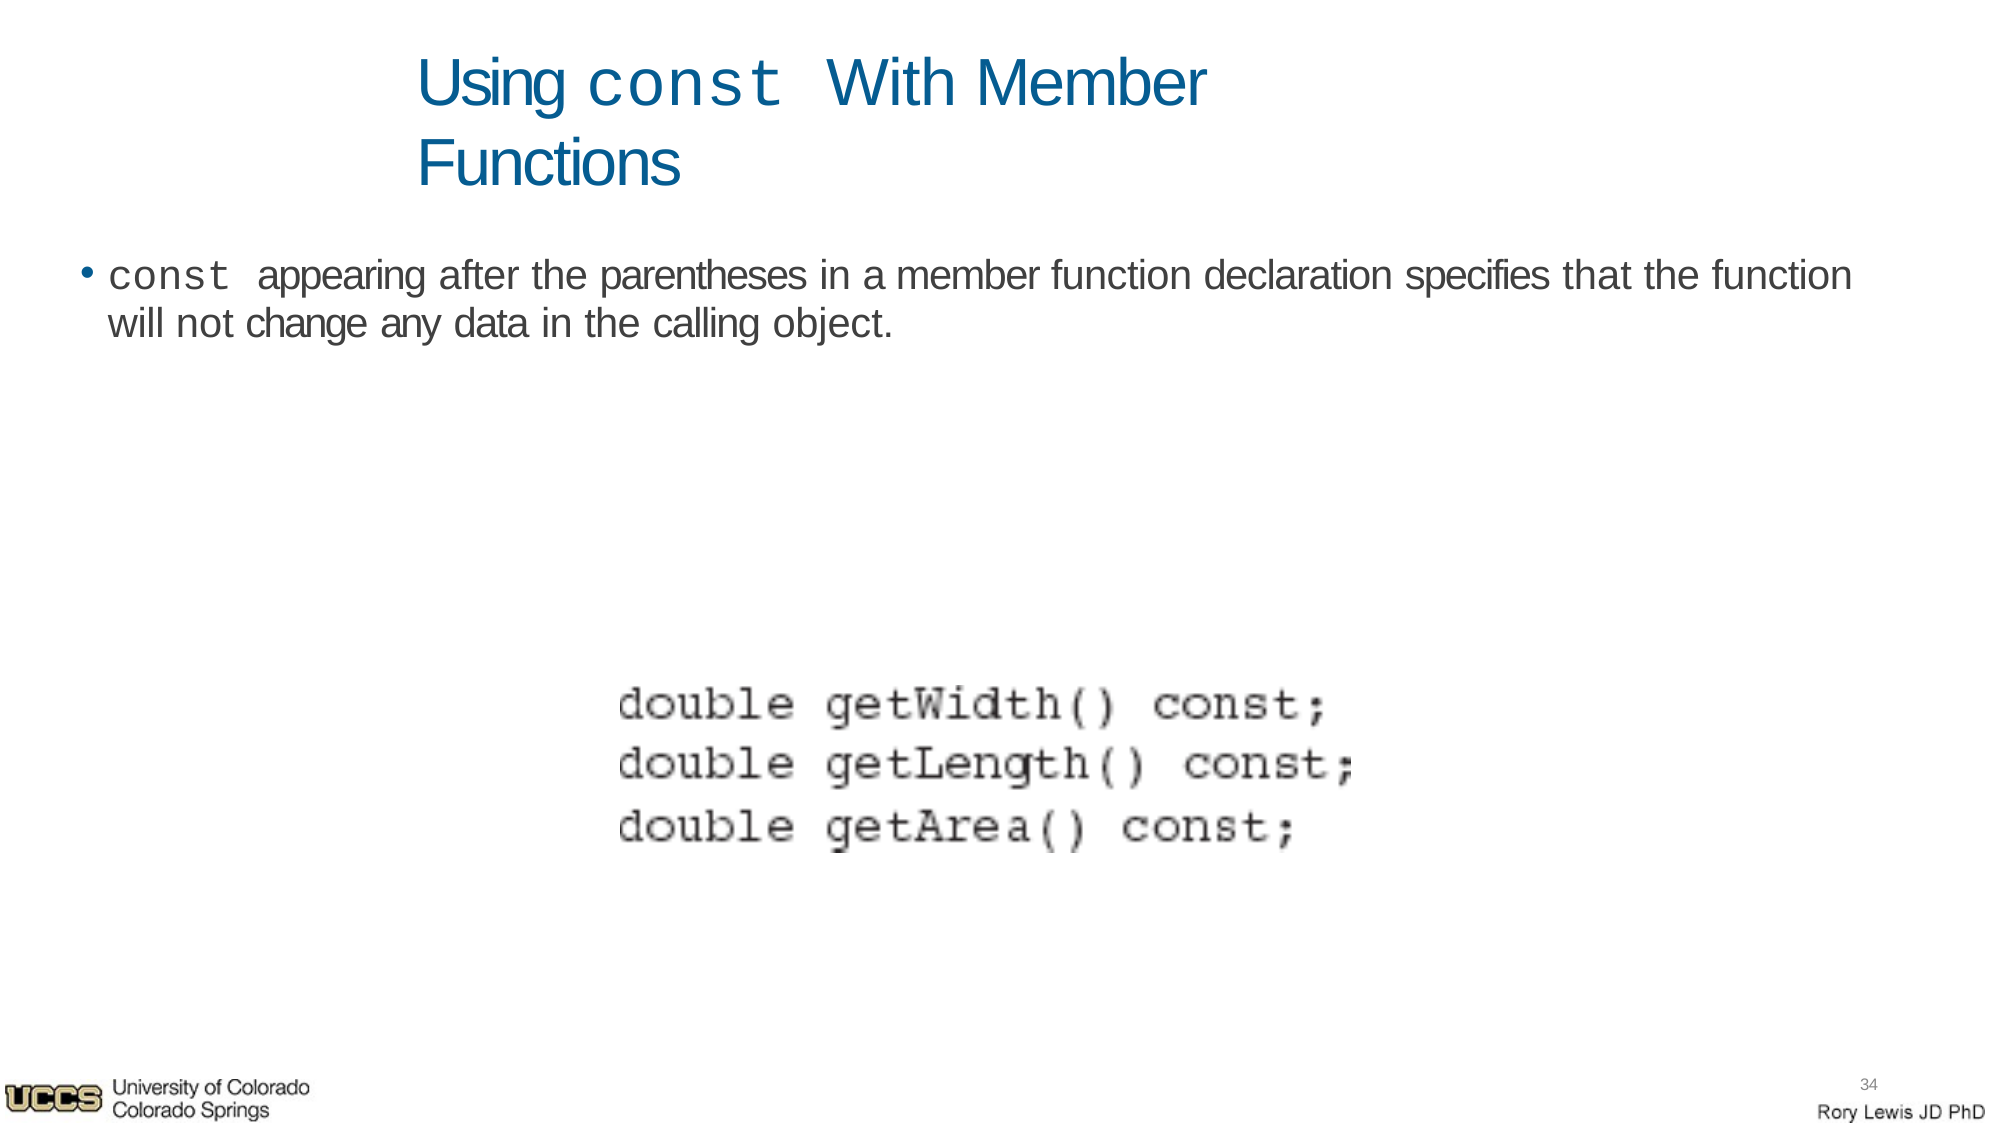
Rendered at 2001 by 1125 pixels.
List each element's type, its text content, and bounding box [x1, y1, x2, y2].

picture [620, 685, 1351, 853]
text_box const appearing after the parentheses in a member function declaration specifies that the function will not change any data in the calling object. [77, 244, 1885, 346]
picture [1894, 1079, 1985, 1123]
picture [5, 1079, 1854, 1123]
slide_number 34 [1854, 1073, 1894, 1125]
title Using const With Member Functions [414, 36, 1453, 227]
